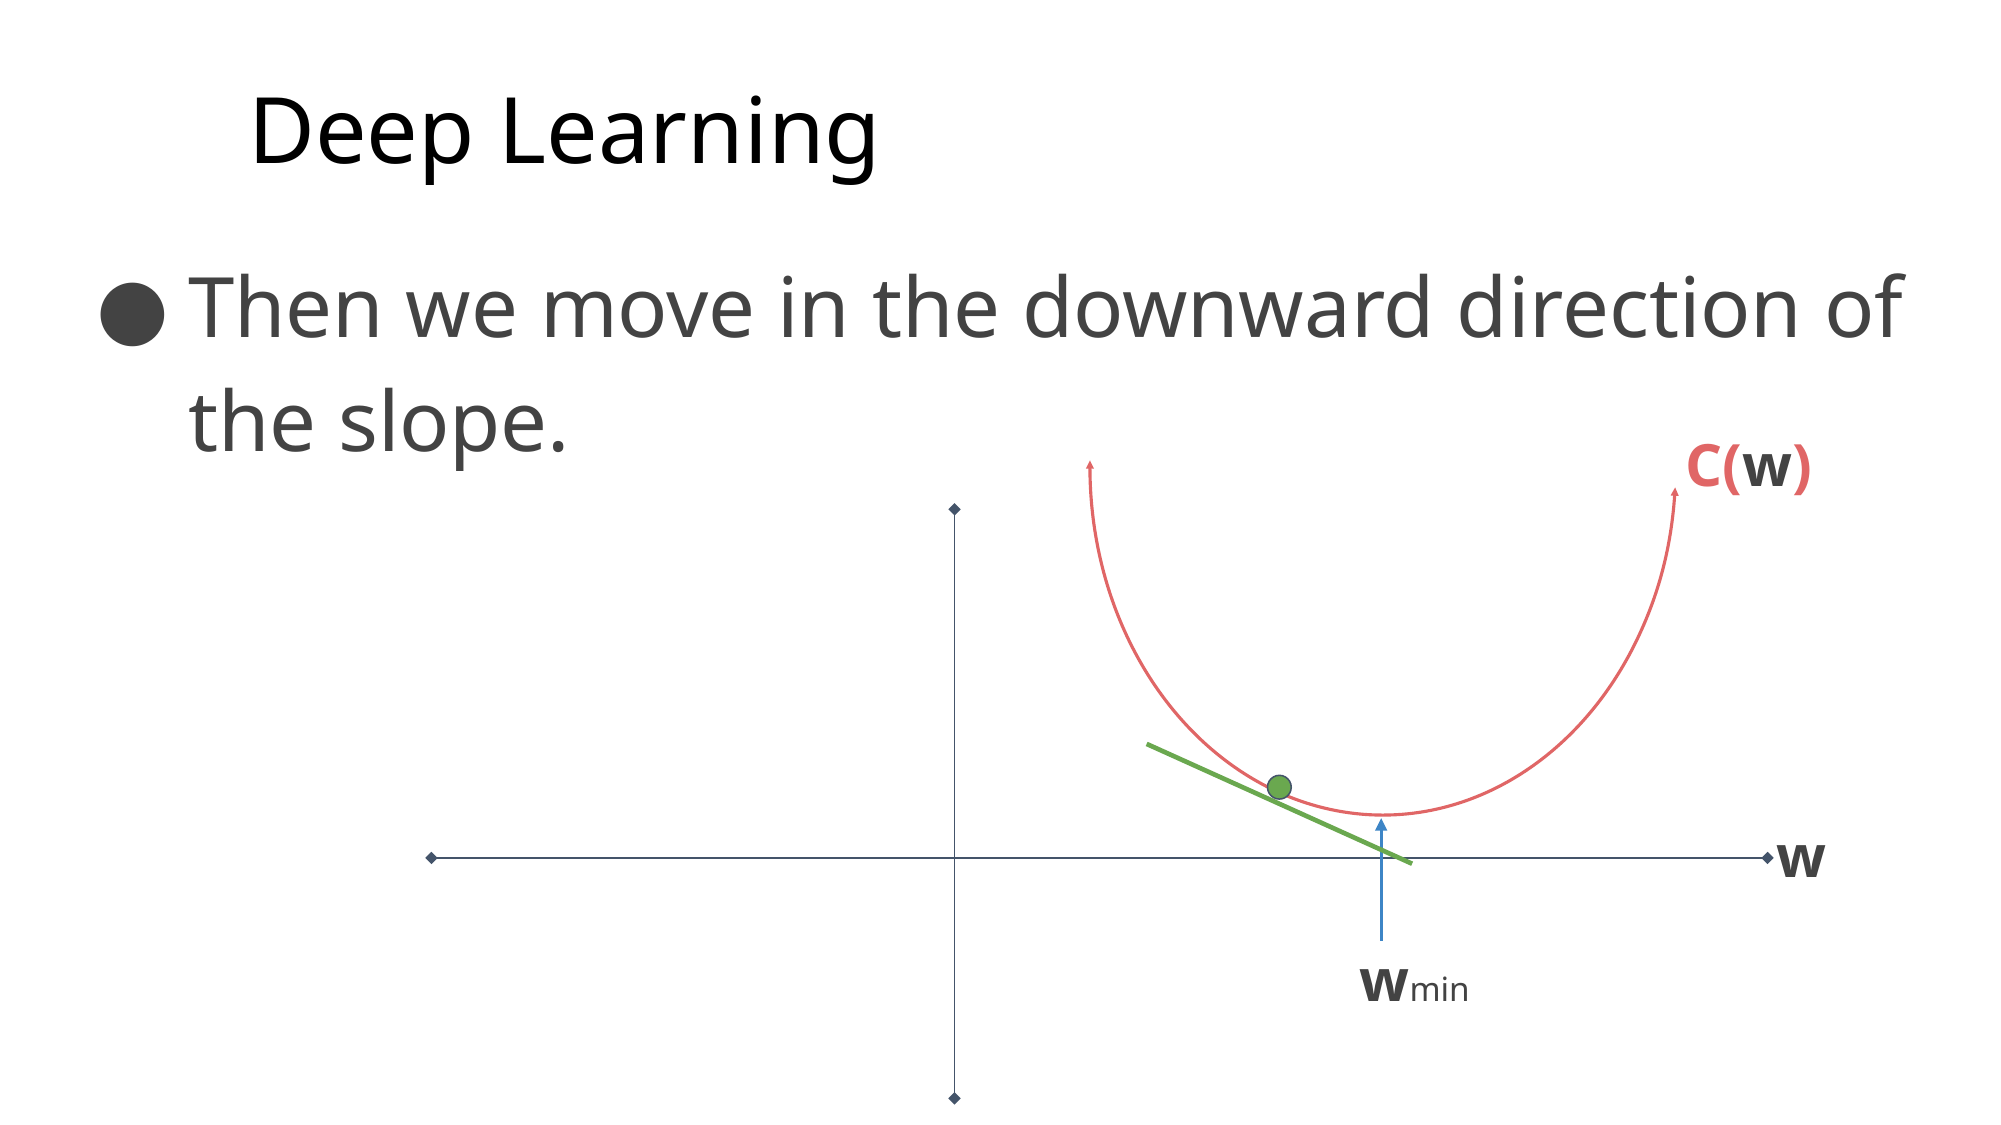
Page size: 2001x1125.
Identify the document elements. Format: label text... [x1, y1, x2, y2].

list C(w) [1665, 407, 2000, 526]
list Then we move in the downward direction of the slope. [68, 218, 1932, 388]
text_box [1085, 460, 1672, 814]
list w [1756, 799, 1925, 917]
title Deep Learning [228, 64, 1932, 190]
list wmin [1339, 923, 1568, 1042]
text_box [1146, 743, 1413, 864]
